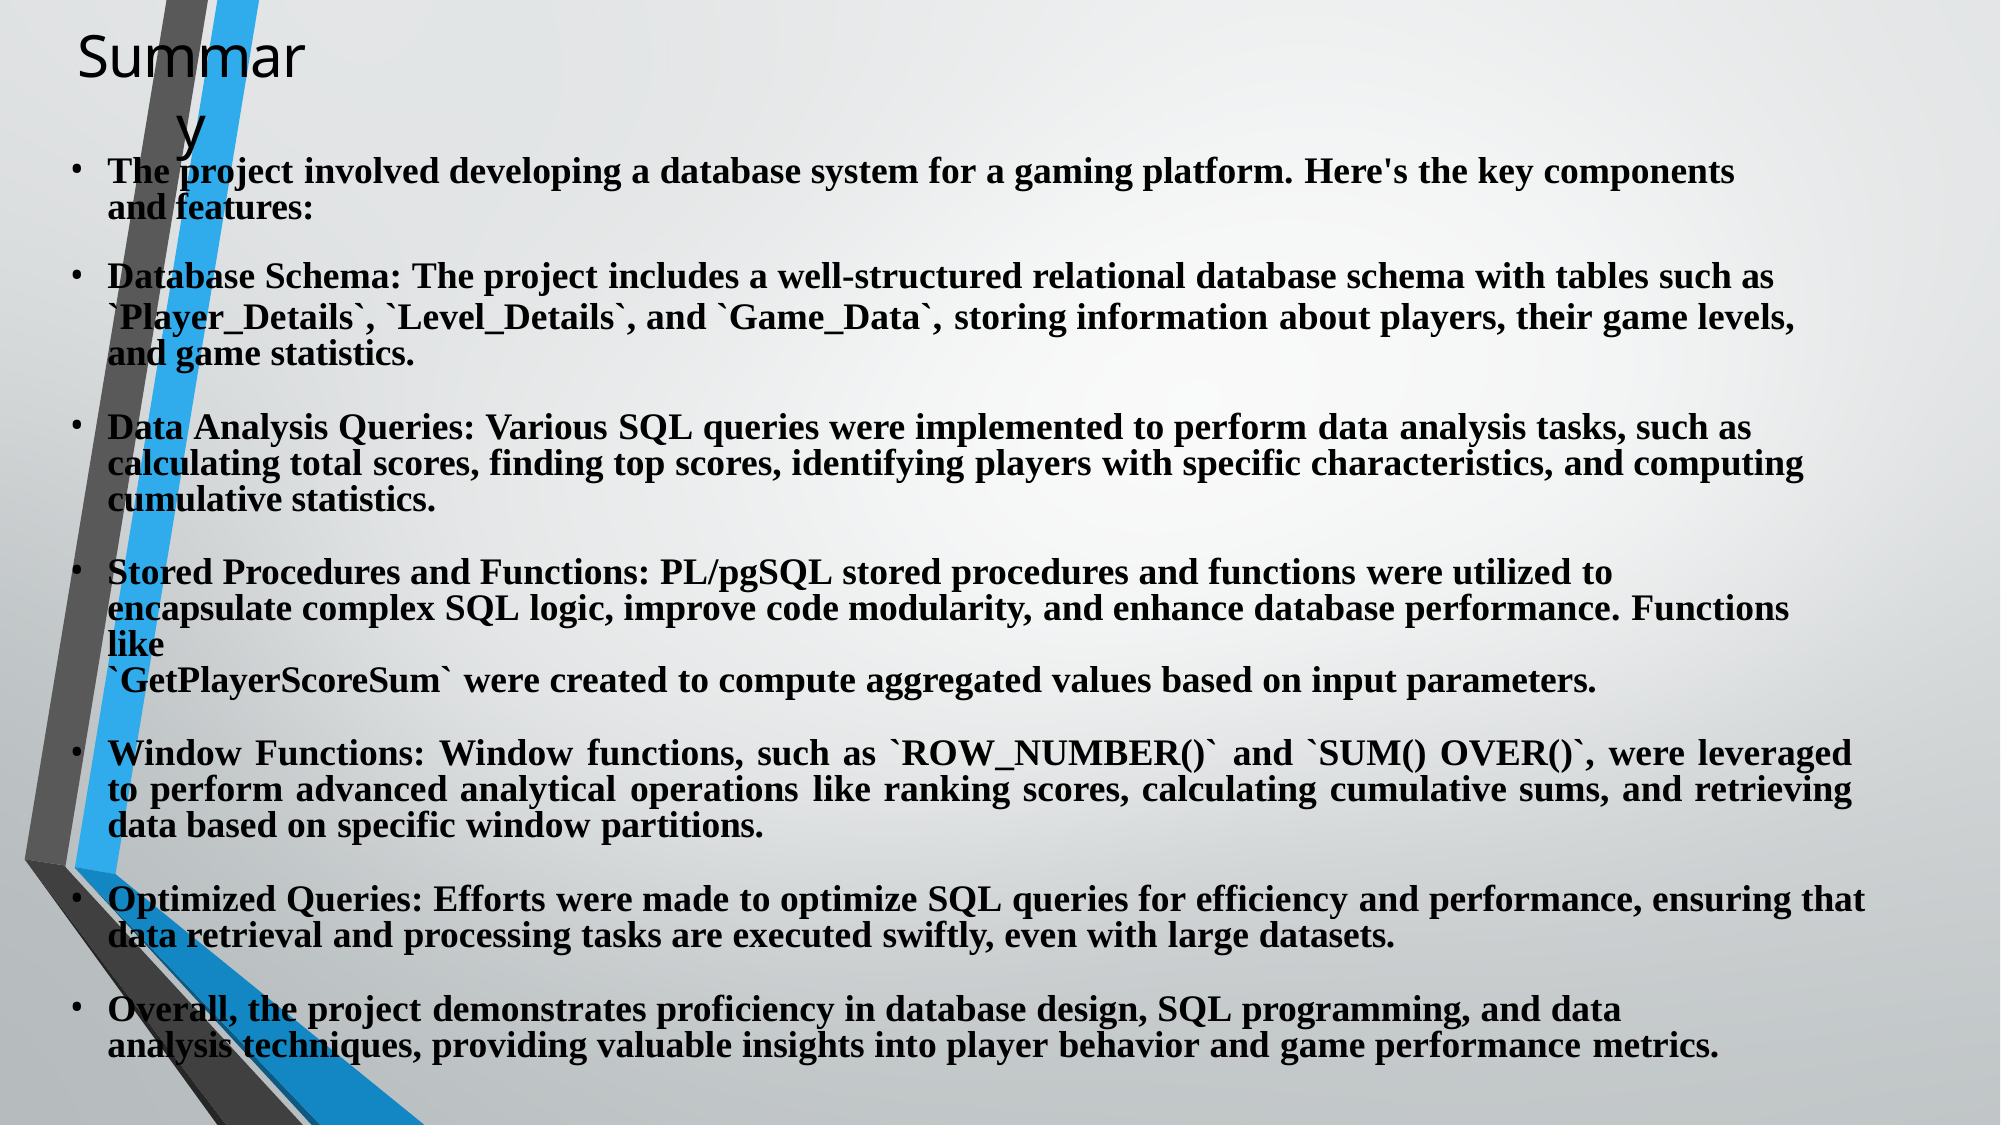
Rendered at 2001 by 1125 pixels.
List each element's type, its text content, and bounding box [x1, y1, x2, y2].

title Summary [67, 0, 314, 144]
text_box The project involved developing a database system for a gaming platform. Here's the key components and features: Database Schema: The project includes a well-structured relational database schema with tables such as `Player_Details`, `Level_Details`, and `Game_Data`, storing information about players, their game levels, and game statistics. Data Analysis Queries: Various SQL queries were implemented to perform data analysis tasks, such as calculating total scores, finding top scores, identifying players with specific characteristics, and computing cumulative statistics. Stored Procedures and Functions: PL/pgSQL stored procedures and functions were utilized to encapsulate complex SQL logic, improve code modularity, and enhance database performance. Functions like `GetPlayerScoreSum` were created to compute aggregated values based on input parameters. Window Functions: Window functions, such as `ROW_NUMBER()` and `SUM() OVER()`, were leveraged to perform advanced analytical operations like ranking scores, calculating cumulative sums, and retrieving data based on specific window partitions. Optimized Queries: Efforts were made to optimize SQL queries for efficiency and performance, ensuring that data retrieval and processing tasks are executed swiftly, even with large datasets. Overall, the project demonstrates proficiency in database design, SQL programming, and data analysis techniques, providing valuable insights into player behavior and game performance metrics. [67, 144, 1939, 1065]
